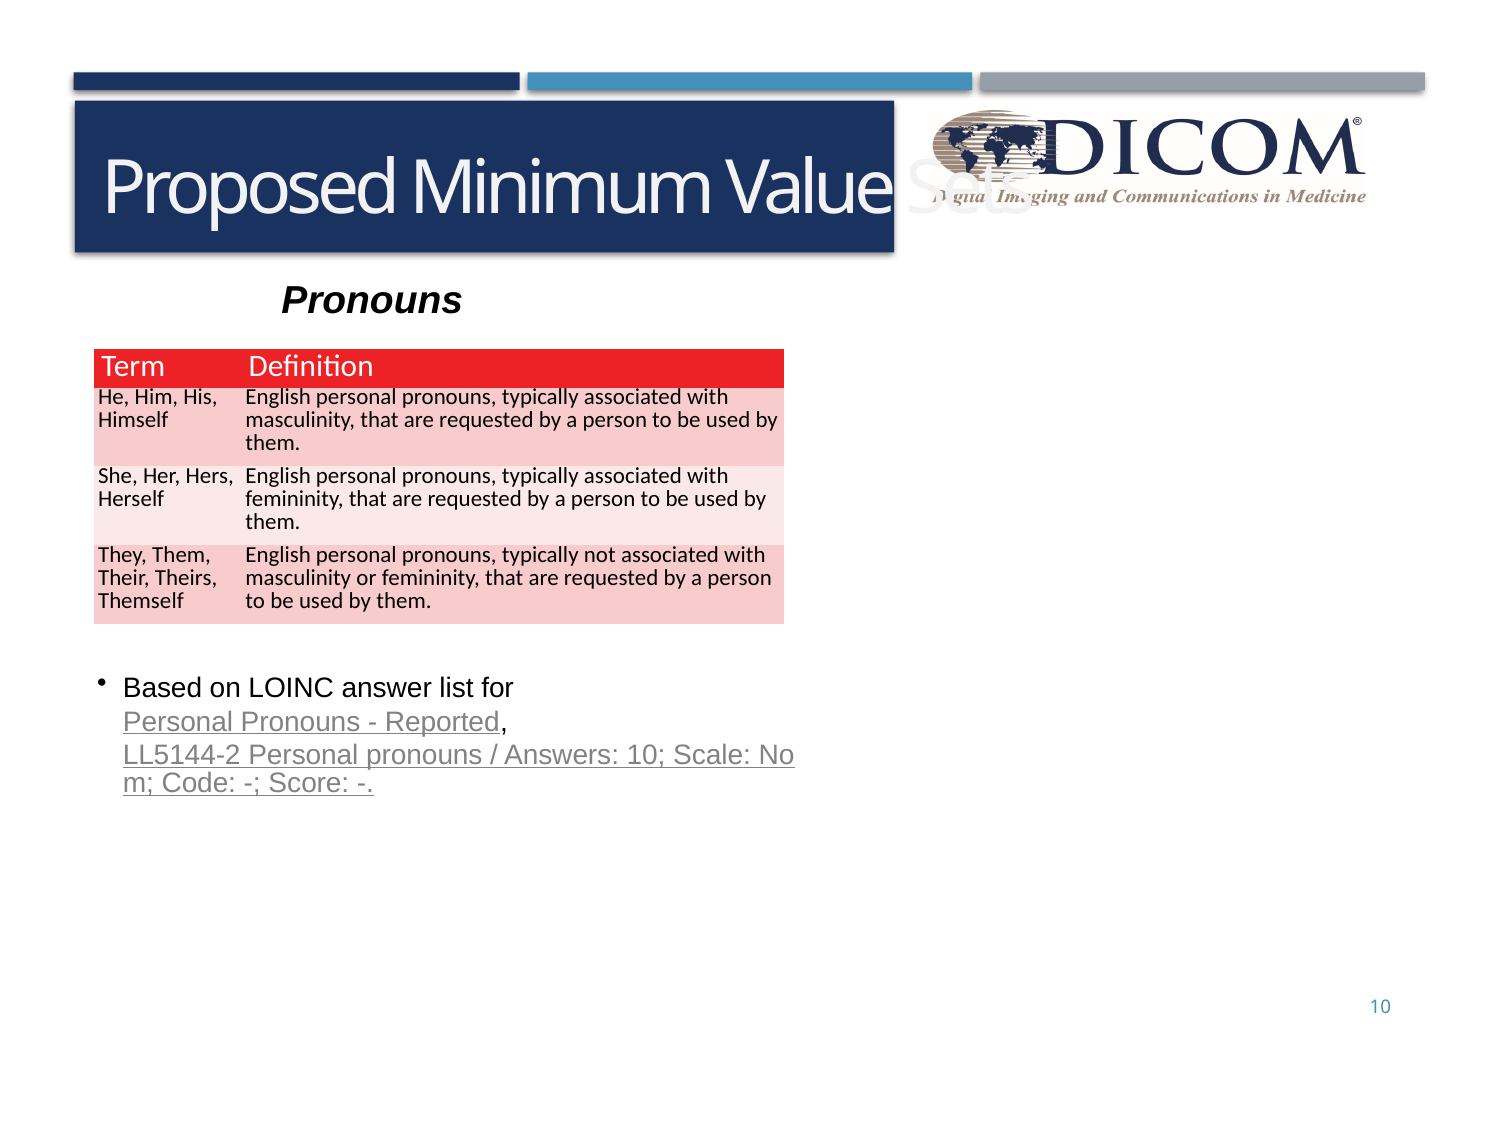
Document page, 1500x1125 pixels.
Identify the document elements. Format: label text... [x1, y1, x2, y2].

text_box Pronouns [278, 271, 819, 325]
slide_number 10 [1279, 977, 1406, 1037]
table_cell English personal pronouns, typically associated with masculinity, that are requested by a person to be used by them. [241, 388, 784, 466]
table_cell She, Her, Hers, Herself [94, 466, 241, 545]
title Proposed Minimum Value Sets [86, 100, 1397, 238]
table_cell English personal pronouns, typically not associated with masculinity or femininity, that are requested by a person to be used by them. [241, 545, 784, 624]
text_box Based on LOINC answer list for Personal Pronouns - Reported, LL5144-2 Personal pronouns / Answers: 10; Scale: Nom; Code: -; Score: -. [93, 666, 799, 808]
table_cell He, Him, His, Himself [94, 388, 241, 466]
table_cell English personal pronouns, typically associated with femininity, that are requested by a person to be used by them. [241, 466, 784, 545]
table_header Term [94, 349, 241, 388]
table_header Definition [241, 349, 784, 388]
table_cell They, Them, Their, Theirs, Themself [94, 545, 241, 624]
